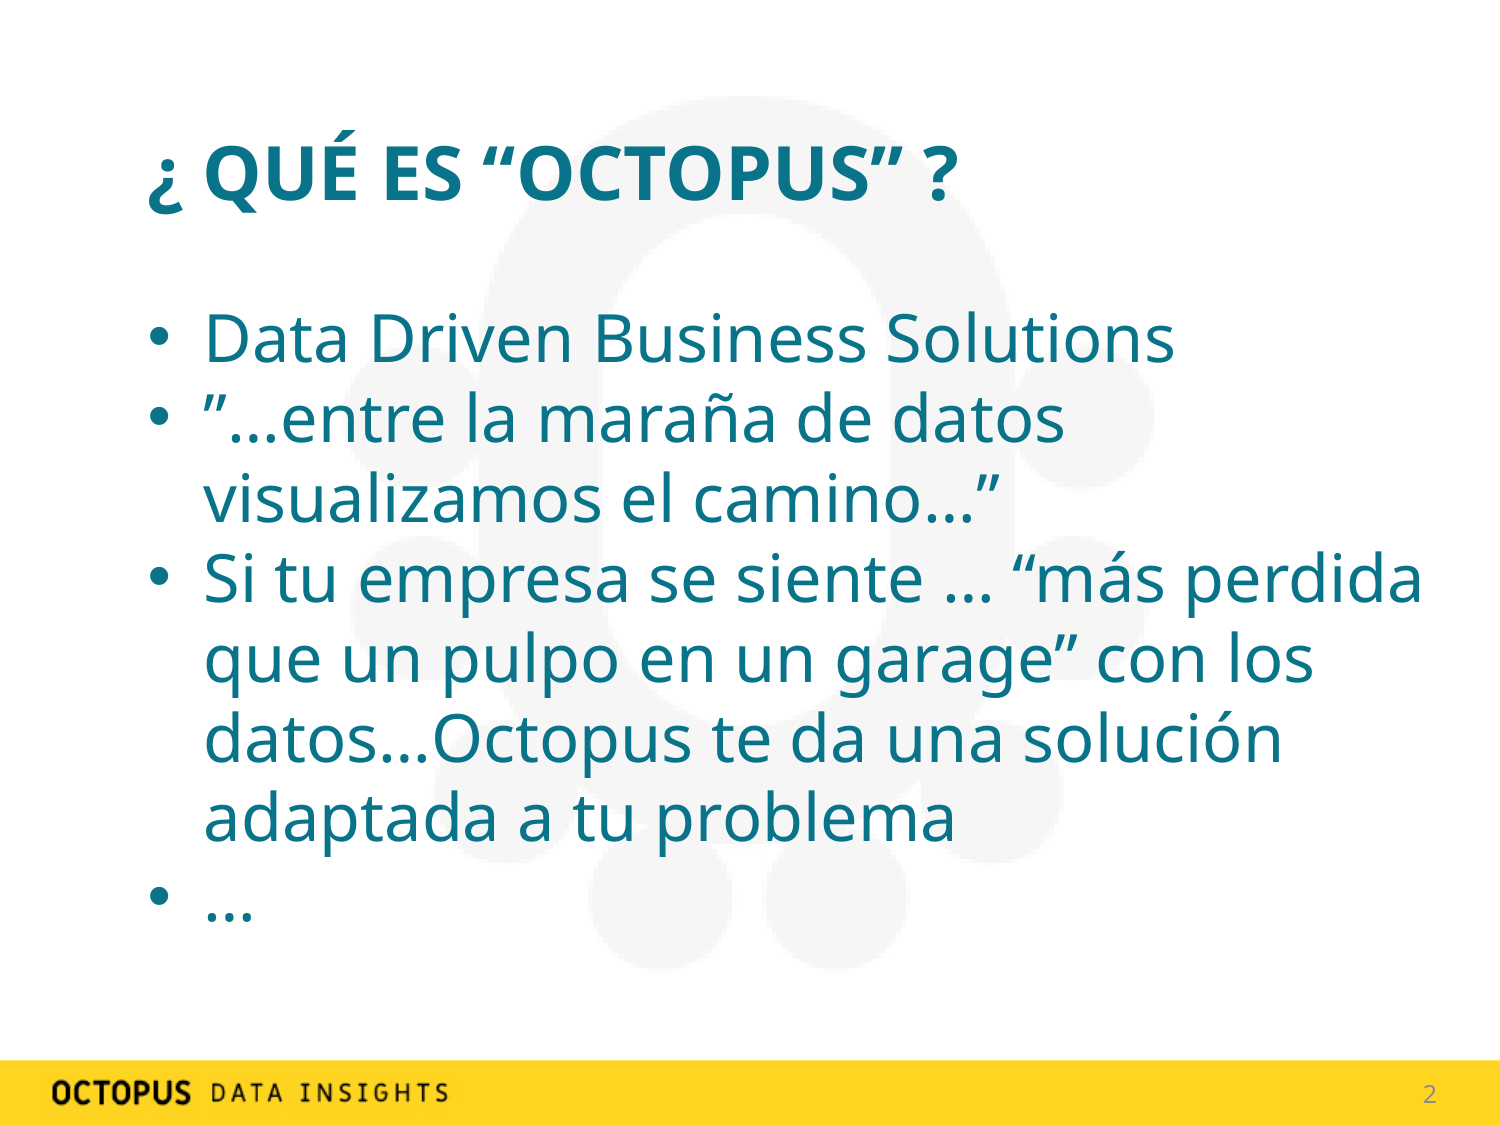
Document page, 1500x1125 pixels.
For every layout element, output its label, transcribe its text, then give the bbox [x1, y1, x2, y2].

slide_number 2 [1334, 1065, 1453, 1125]
text_box ¿ QUÉ ES “OCTOPUS” ? Data Driven Business Solutions ”…entre la maraña de datos visualizamos el camino…” Si tu empresa se siente … “más perdida que un pulpo en un garage” con los datos…Octopus te da una solución adaptada a tu problema … [1159, 118, 1453, 943]
picture [0, 0, 1500, 1125]
text_box ¿ QUÉ ES “OCTOPUS” ? Data Driven Business Solutions ”…entre la maraña de datos visualizamos el camino…” Si tu empresa se siente … “más perdida que un pulpo en un garage” con los datos…Octopus te da una solución adaptada a tu problema … [132, 118, 341, 943]
